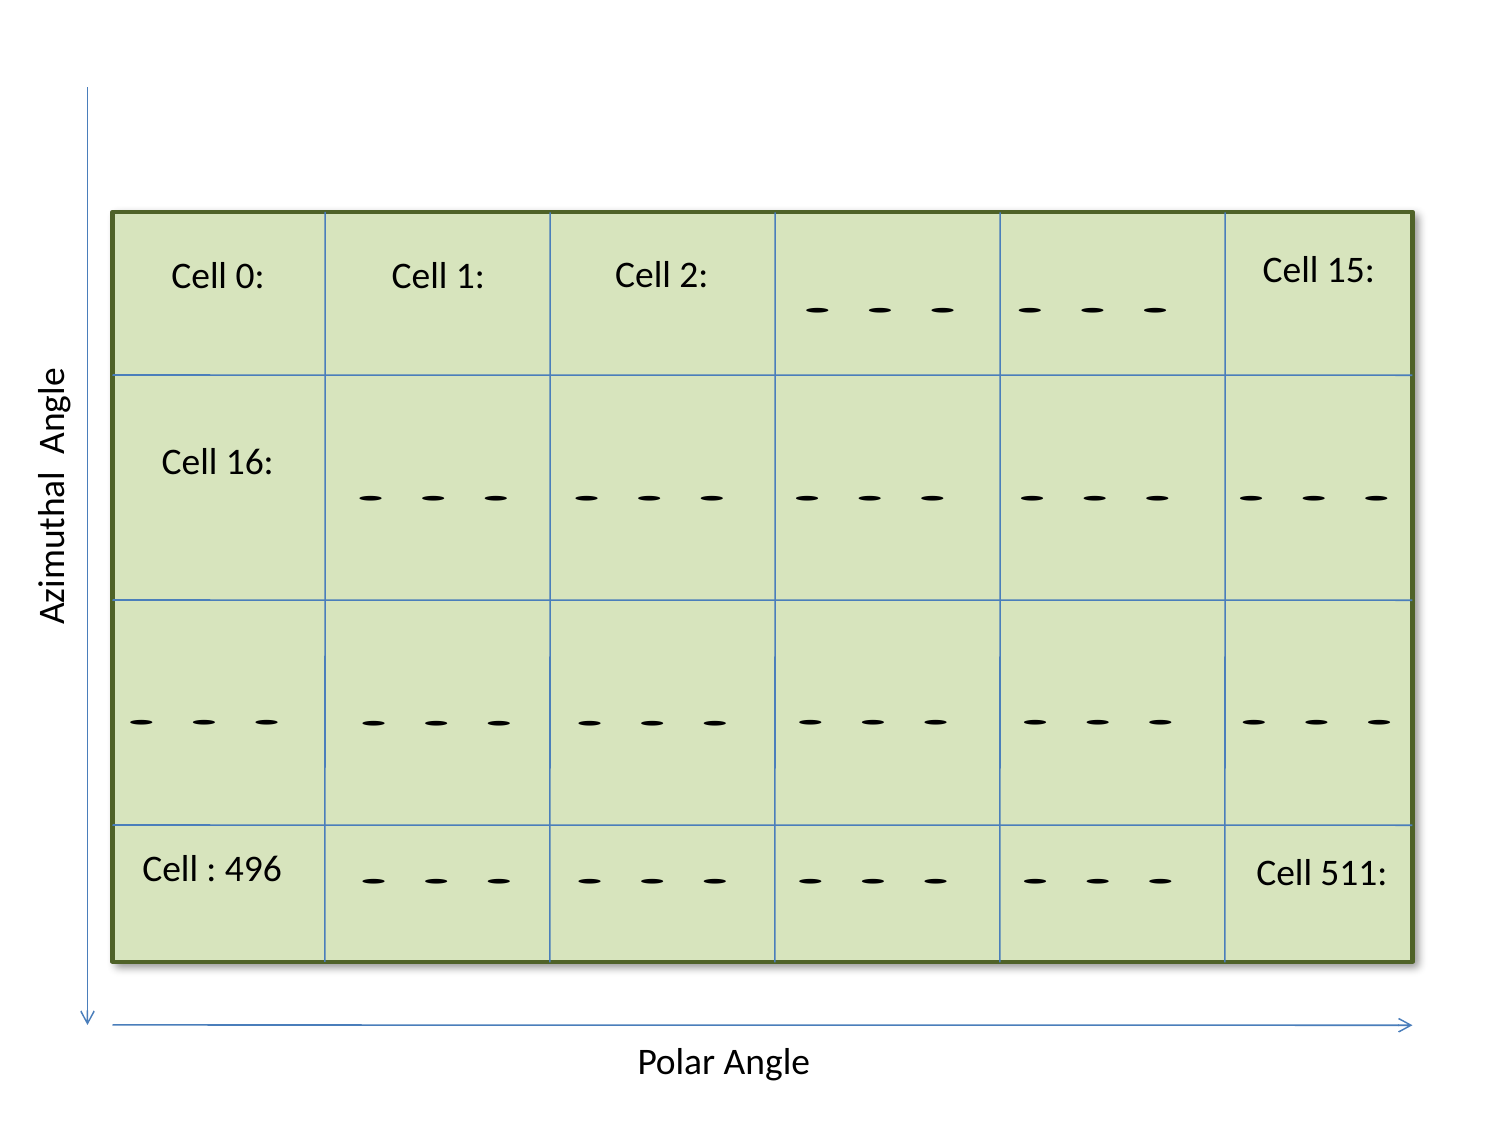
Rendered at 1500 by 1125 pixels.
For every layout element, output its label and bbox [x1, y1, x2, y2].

text_box [110, 595, 1415, 964]
text_box [110, 210, 1415, 585]
